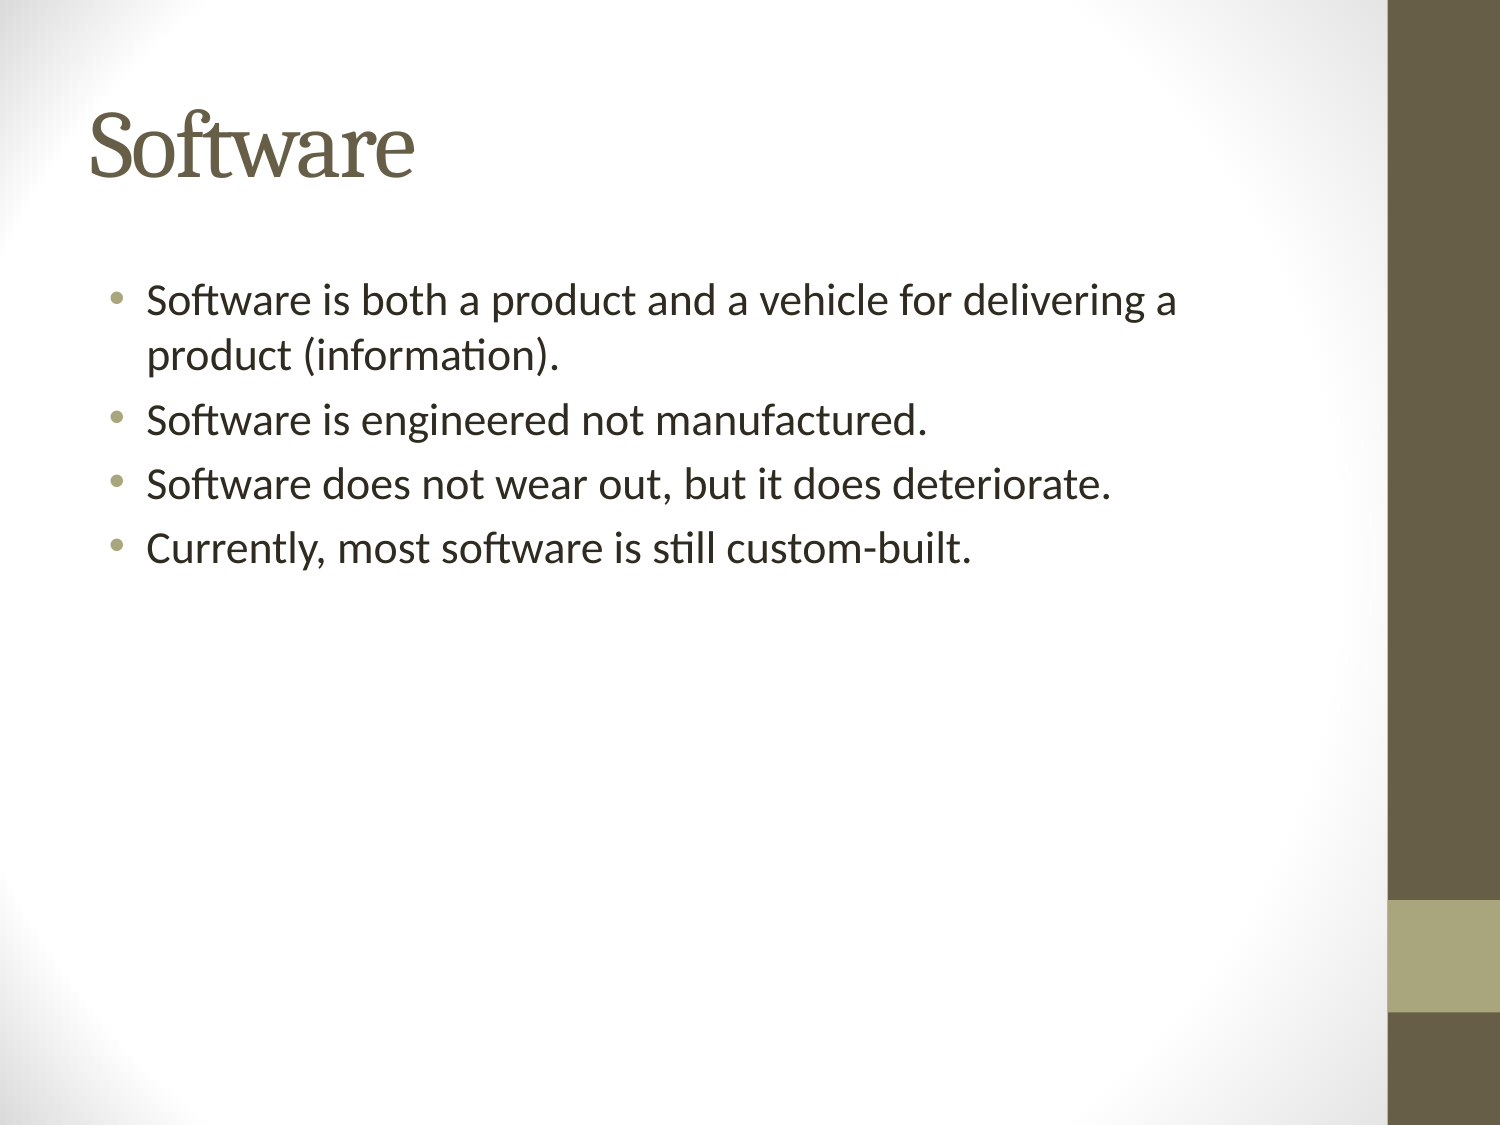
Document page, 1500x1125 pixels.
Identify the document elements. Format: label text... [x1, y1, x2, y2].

title Software [75, 45, 1325, 233]
picture [0, 0, 1387, 1125]
list Software is both a product and a vehicle for delivering a product (information). Software is engineered not manufactured. Software does not wear out, but it does deteriorate. Currently, most software is still custom-built. [75, 262, 1325, 1050]
